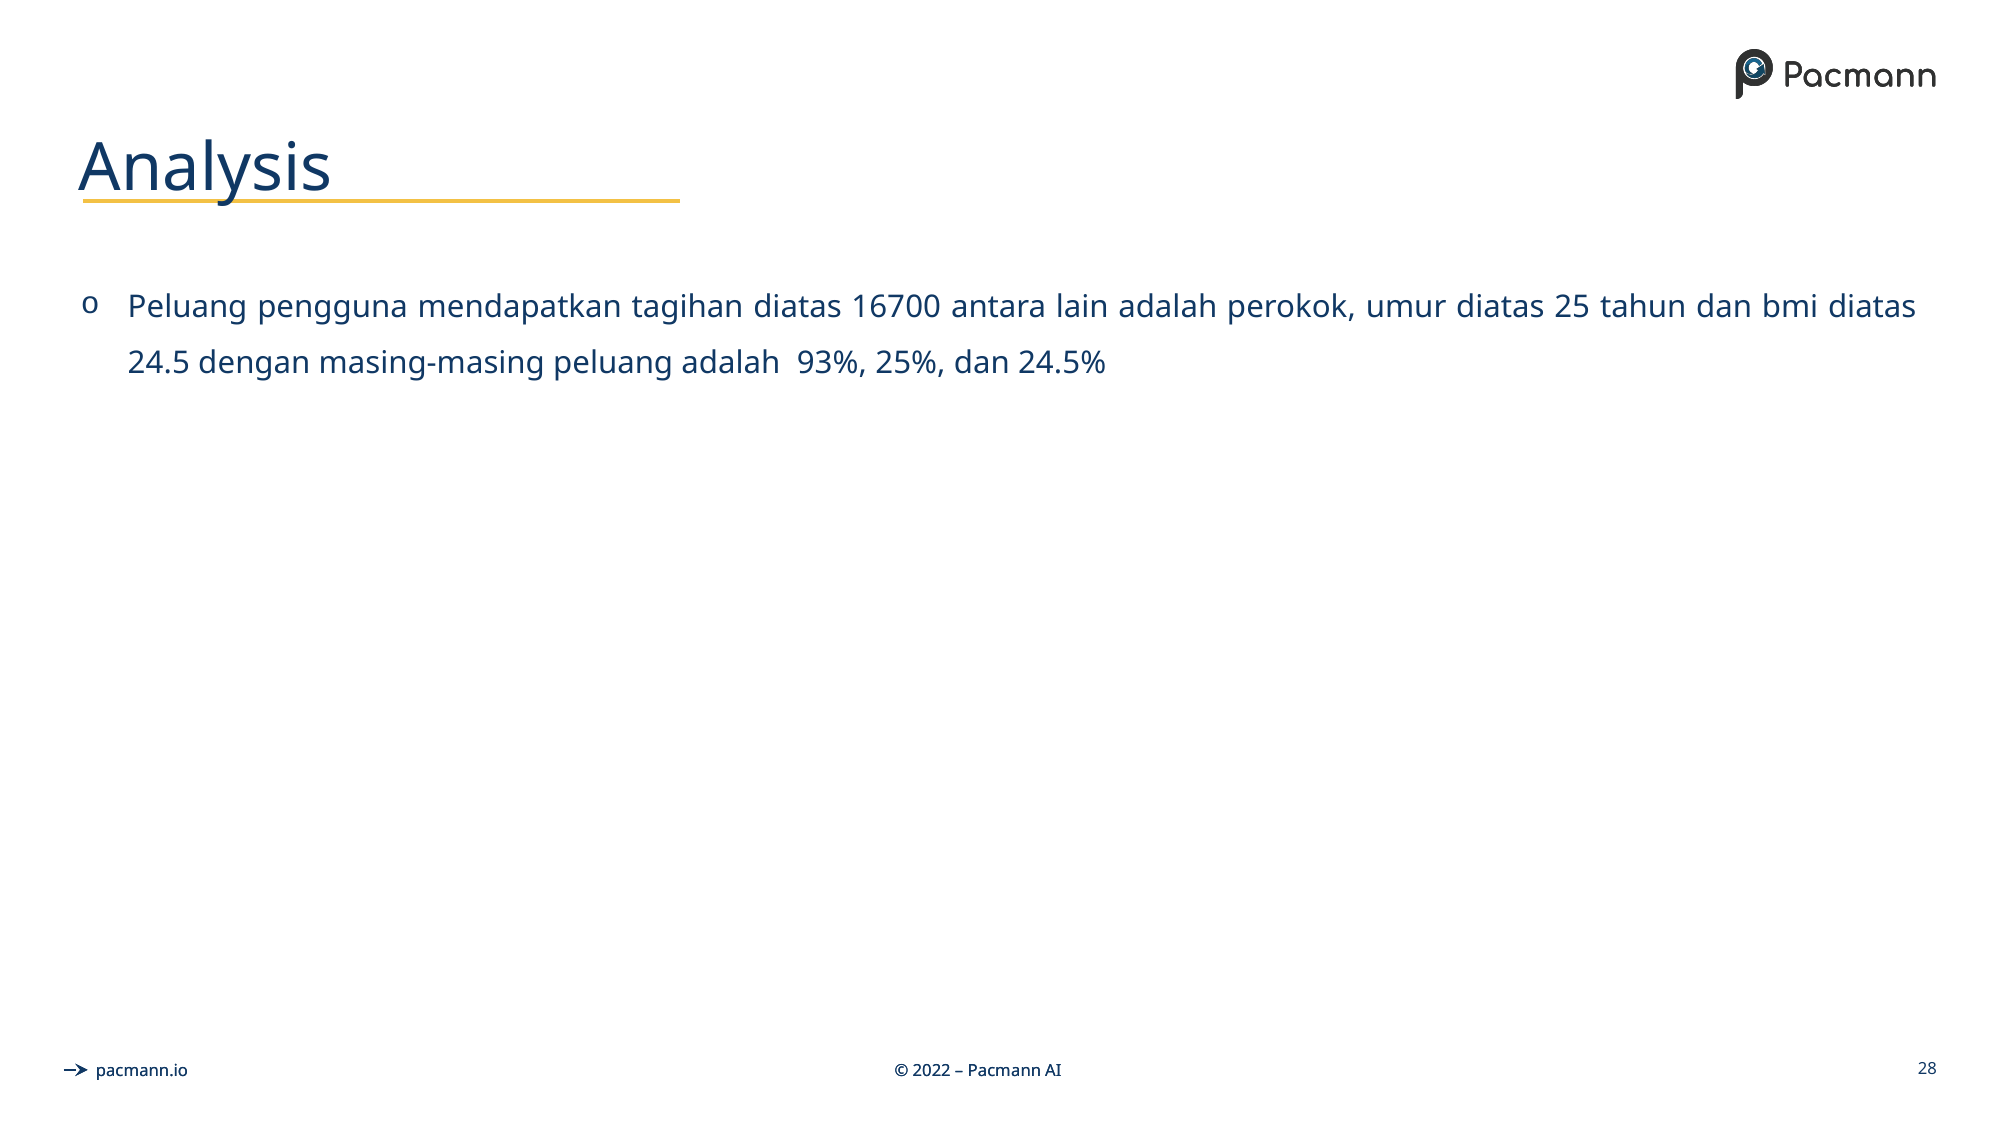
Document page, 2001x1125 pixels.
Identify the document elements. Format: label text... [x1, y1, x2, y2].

title Analysis [63, 59, 1935, 278]
text_box Peluang pengguna mendapatkan tagihan diatas 16700 antara lain adalah perokok, umur diatas 25 tahun dan bmi diatas 24.5 dengan masing-masing peluang adalah 93%, 25%, dan 24.5% [65, 259, 1934, 500]
picture [1707, 36, 1966, 112]
